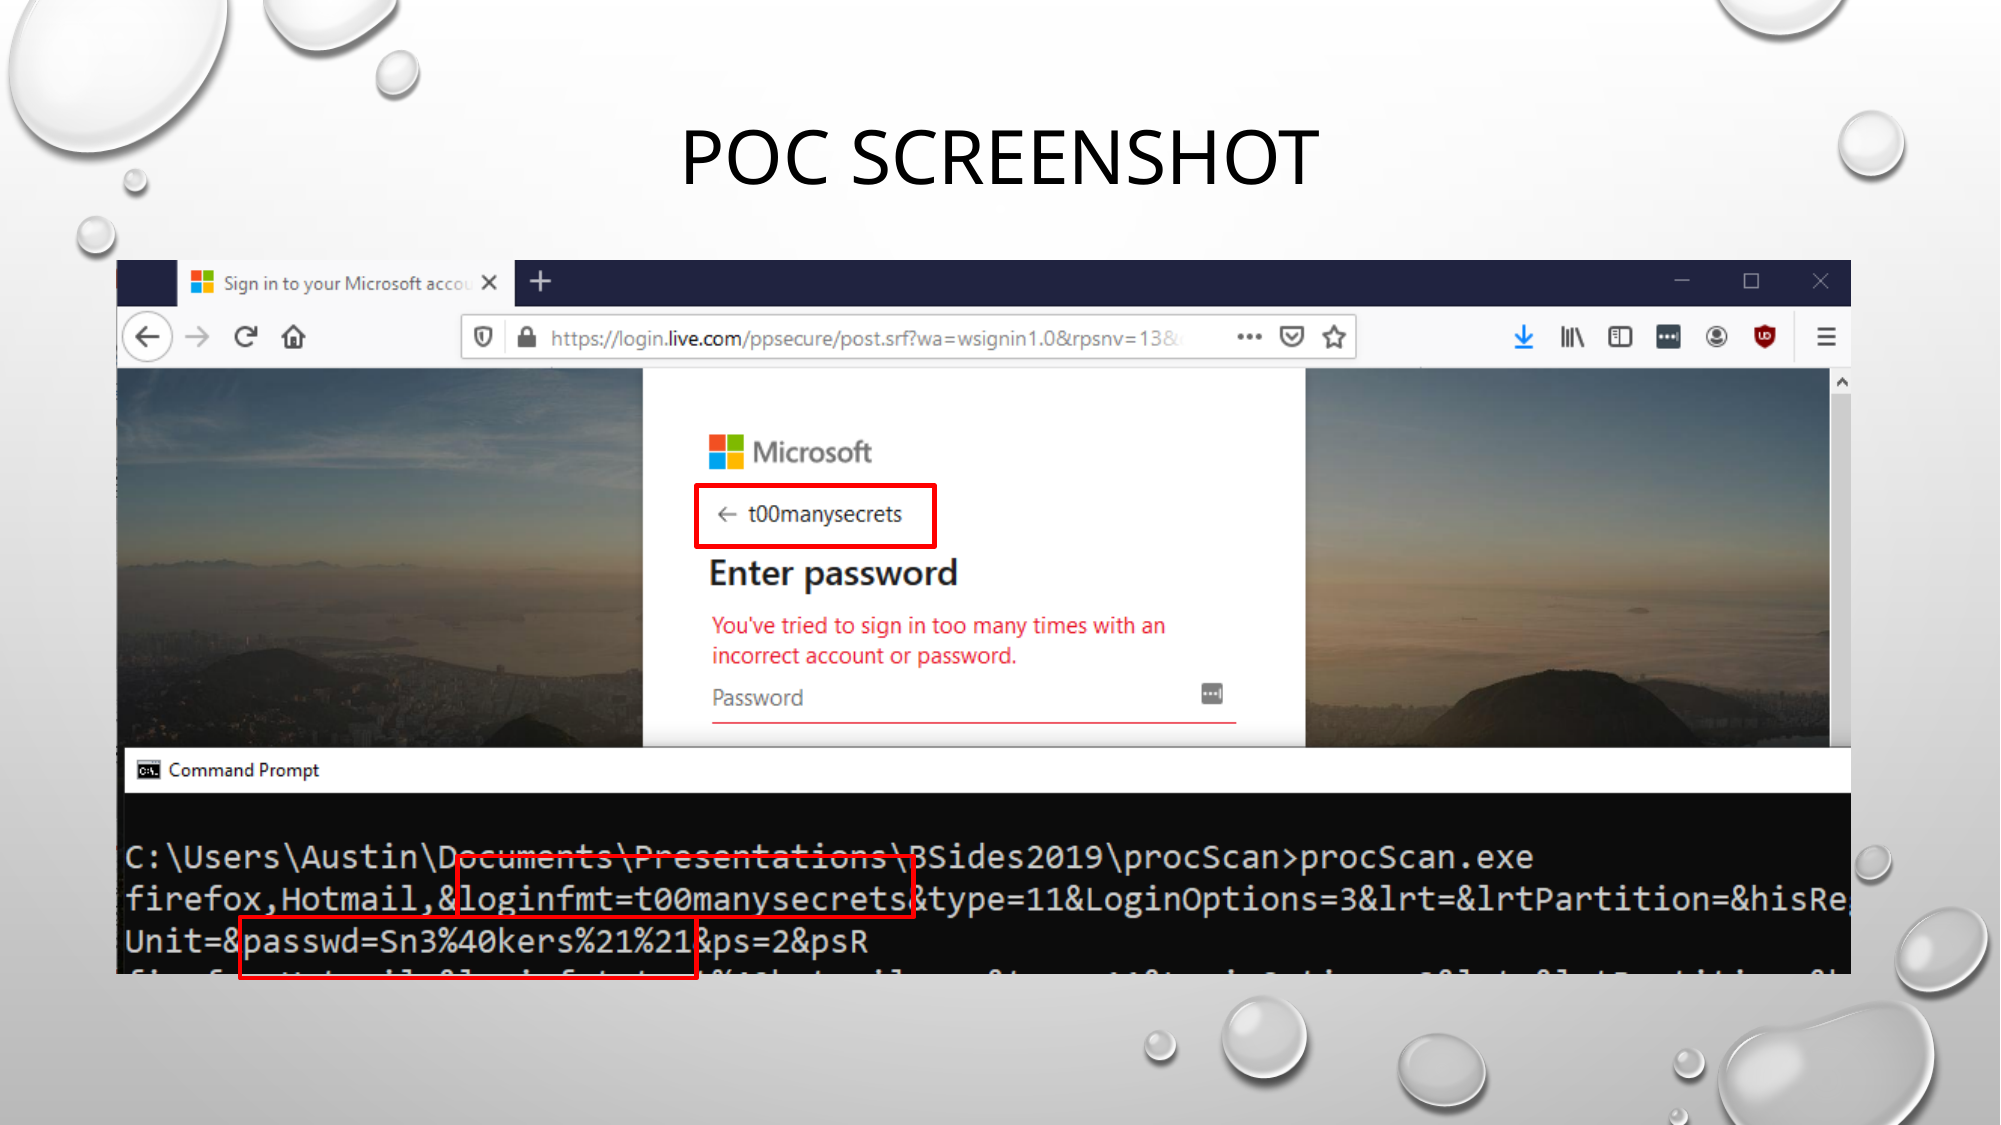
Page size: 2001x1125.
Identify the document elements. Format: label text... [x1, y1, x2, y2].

title PoC Screenshot [149, 101, 1851, 220]
picture [0, 0, 2000, 1125]
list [116, 260, 1851, 974]
